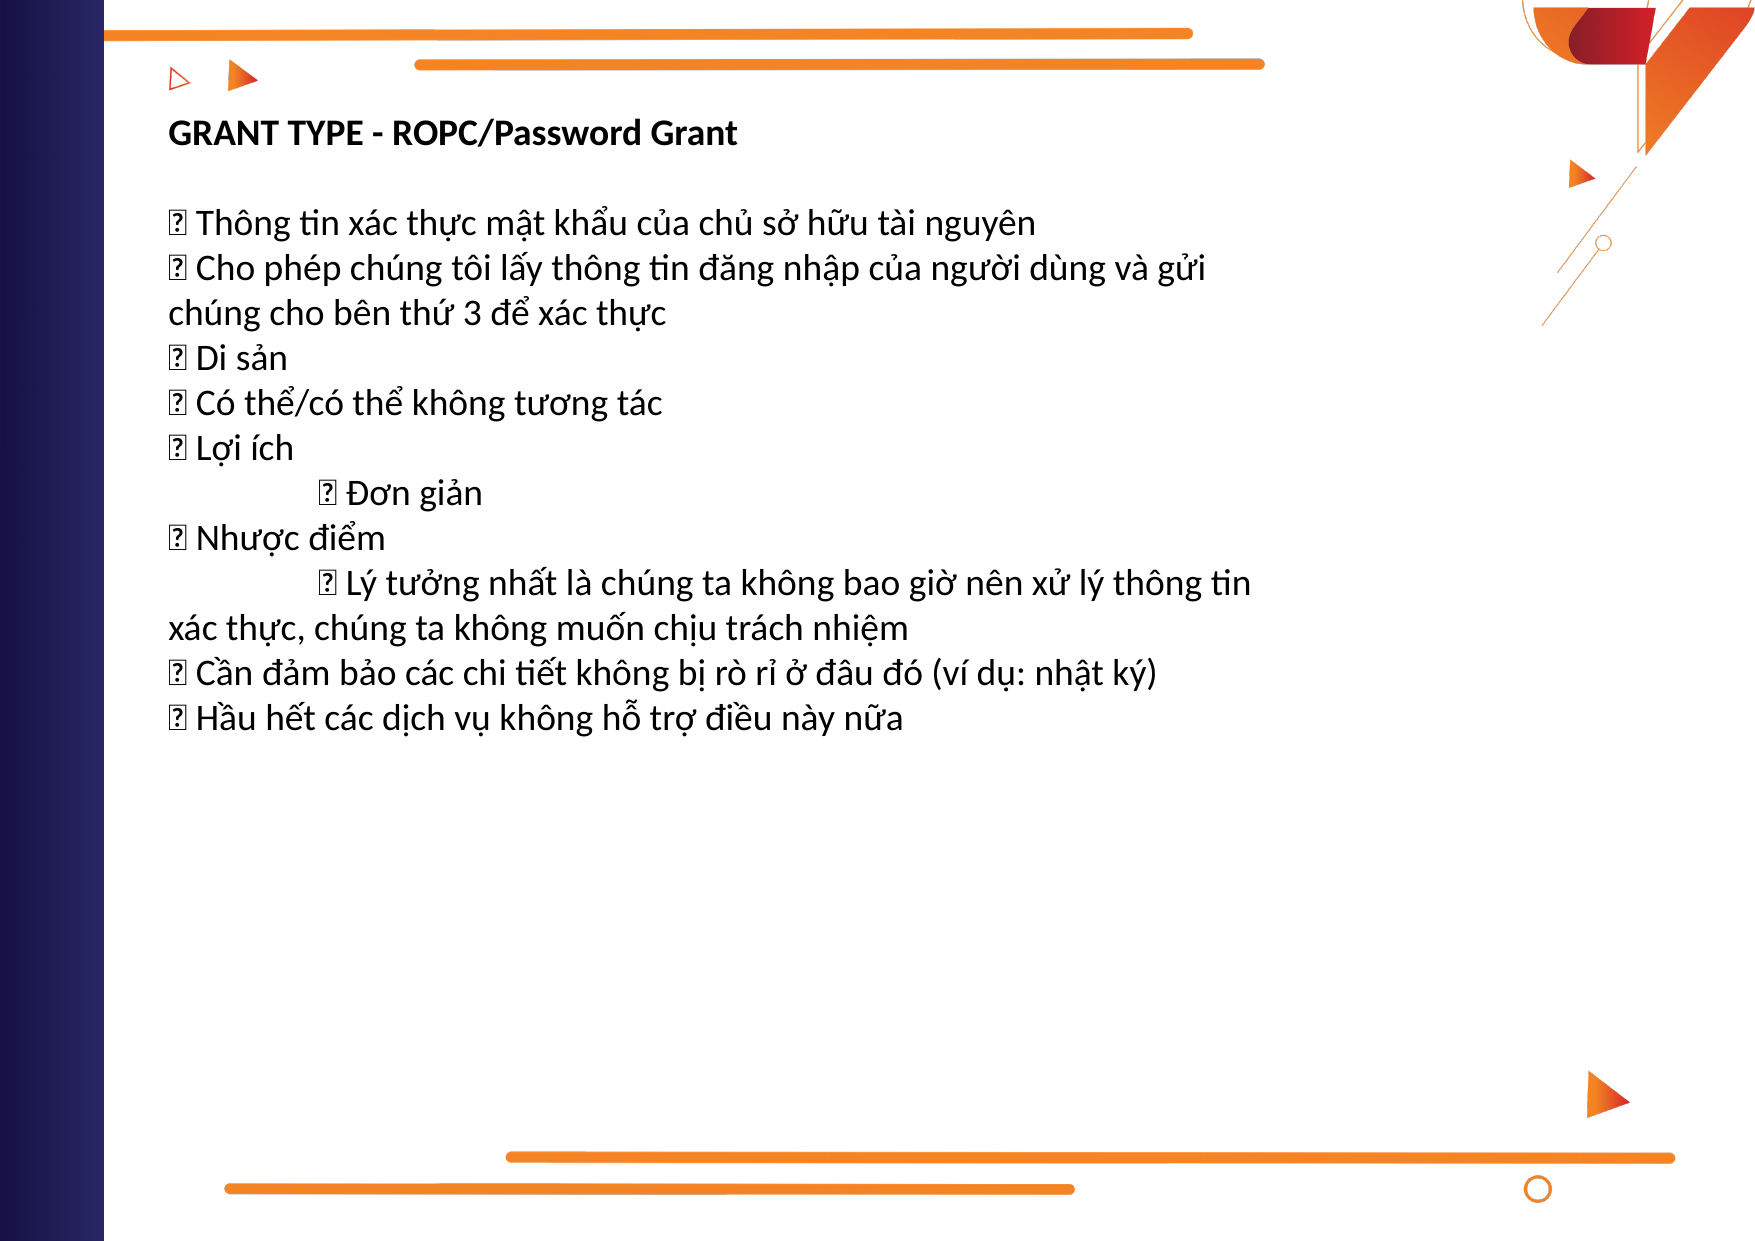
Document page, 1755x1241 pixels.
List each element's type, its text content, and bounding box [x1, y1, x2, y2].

picture [222, 1054, 1678, 1241]
text_box GRANT TYPE - ROPC/Password Grant  Thông tin xác thực mật khẩu của chủ sở hữu tài nguyên  Cho phép chúng tôi lấy thông tin đăng nhập của người dùng và gửi chúng cho bên thứ 3 để xác thực  Di sản  Có thể/có thể không tương tác  Lợi ích  Đơn giản  Nhược điểm  Lý tưởng nhất là chúng ta không bao giờ nên xử lý thông tin xác thực, chúng ta không muốn chịu trách nhiệm  Cần đảm bảo các chi tiết không bị rò rỉ ở đâu đó (ví dụ: nhật ký)  Hầu hết các dịch vụ không hỗ trợ điều này nữa [168, 108, 1282, 186]
picture [1521, 0, 1755, 327]
picture [0, 0, 1267, 1241]
